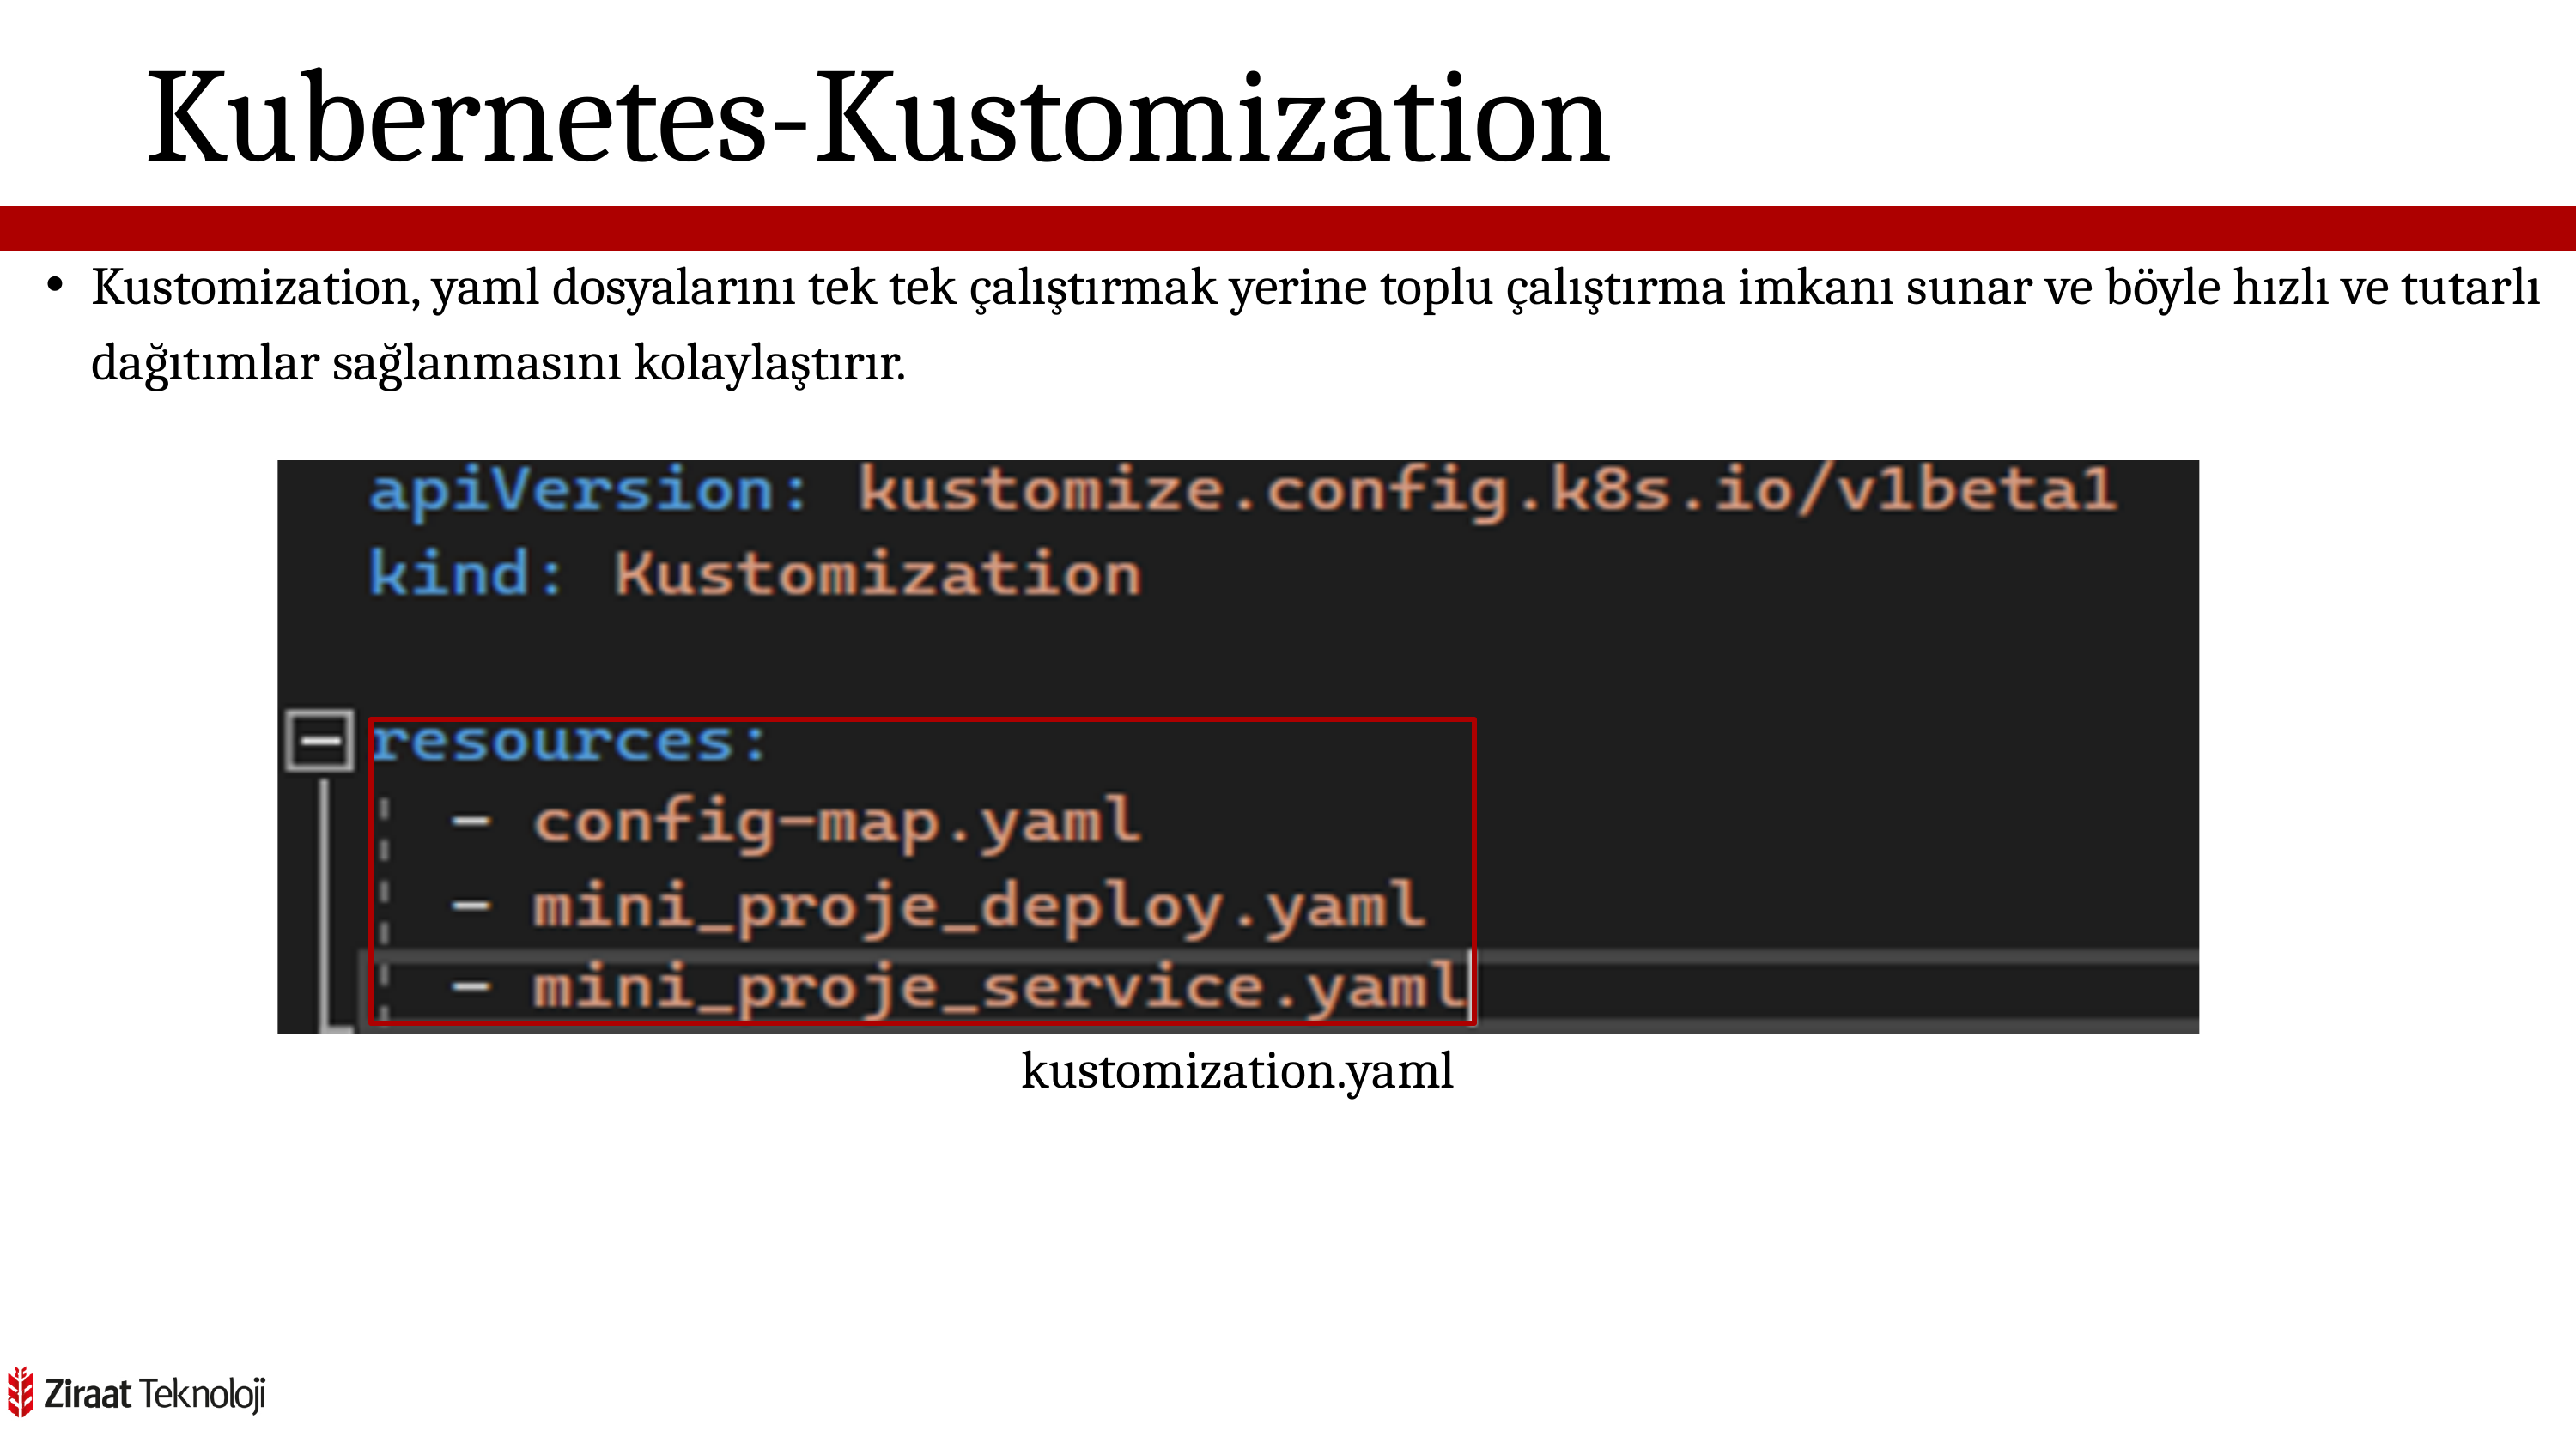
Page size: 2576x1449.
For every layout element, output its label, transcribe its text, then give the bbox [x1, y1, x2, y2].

text_box [277, 460, 2200, 1023]
text_box Kustomization, yaml dosyalarını tek tek çalıştırmak yerine toplu çalıştırma imkanı sunar ve böyle hızlı ve tutarlı dağıtımlar sağlanmasını kolaylaştırır. [0, 259, 2576, 391]
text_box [370, 718, 1475, 1024]
picture [0, 1331, 271, 1449]
text_box Kubernetes-Kustomization [144, 0, 1856, 188]
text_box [0, 205, 2576, 252]
text_box kustomization.yaml [277, 1023, 2200, 1099]
